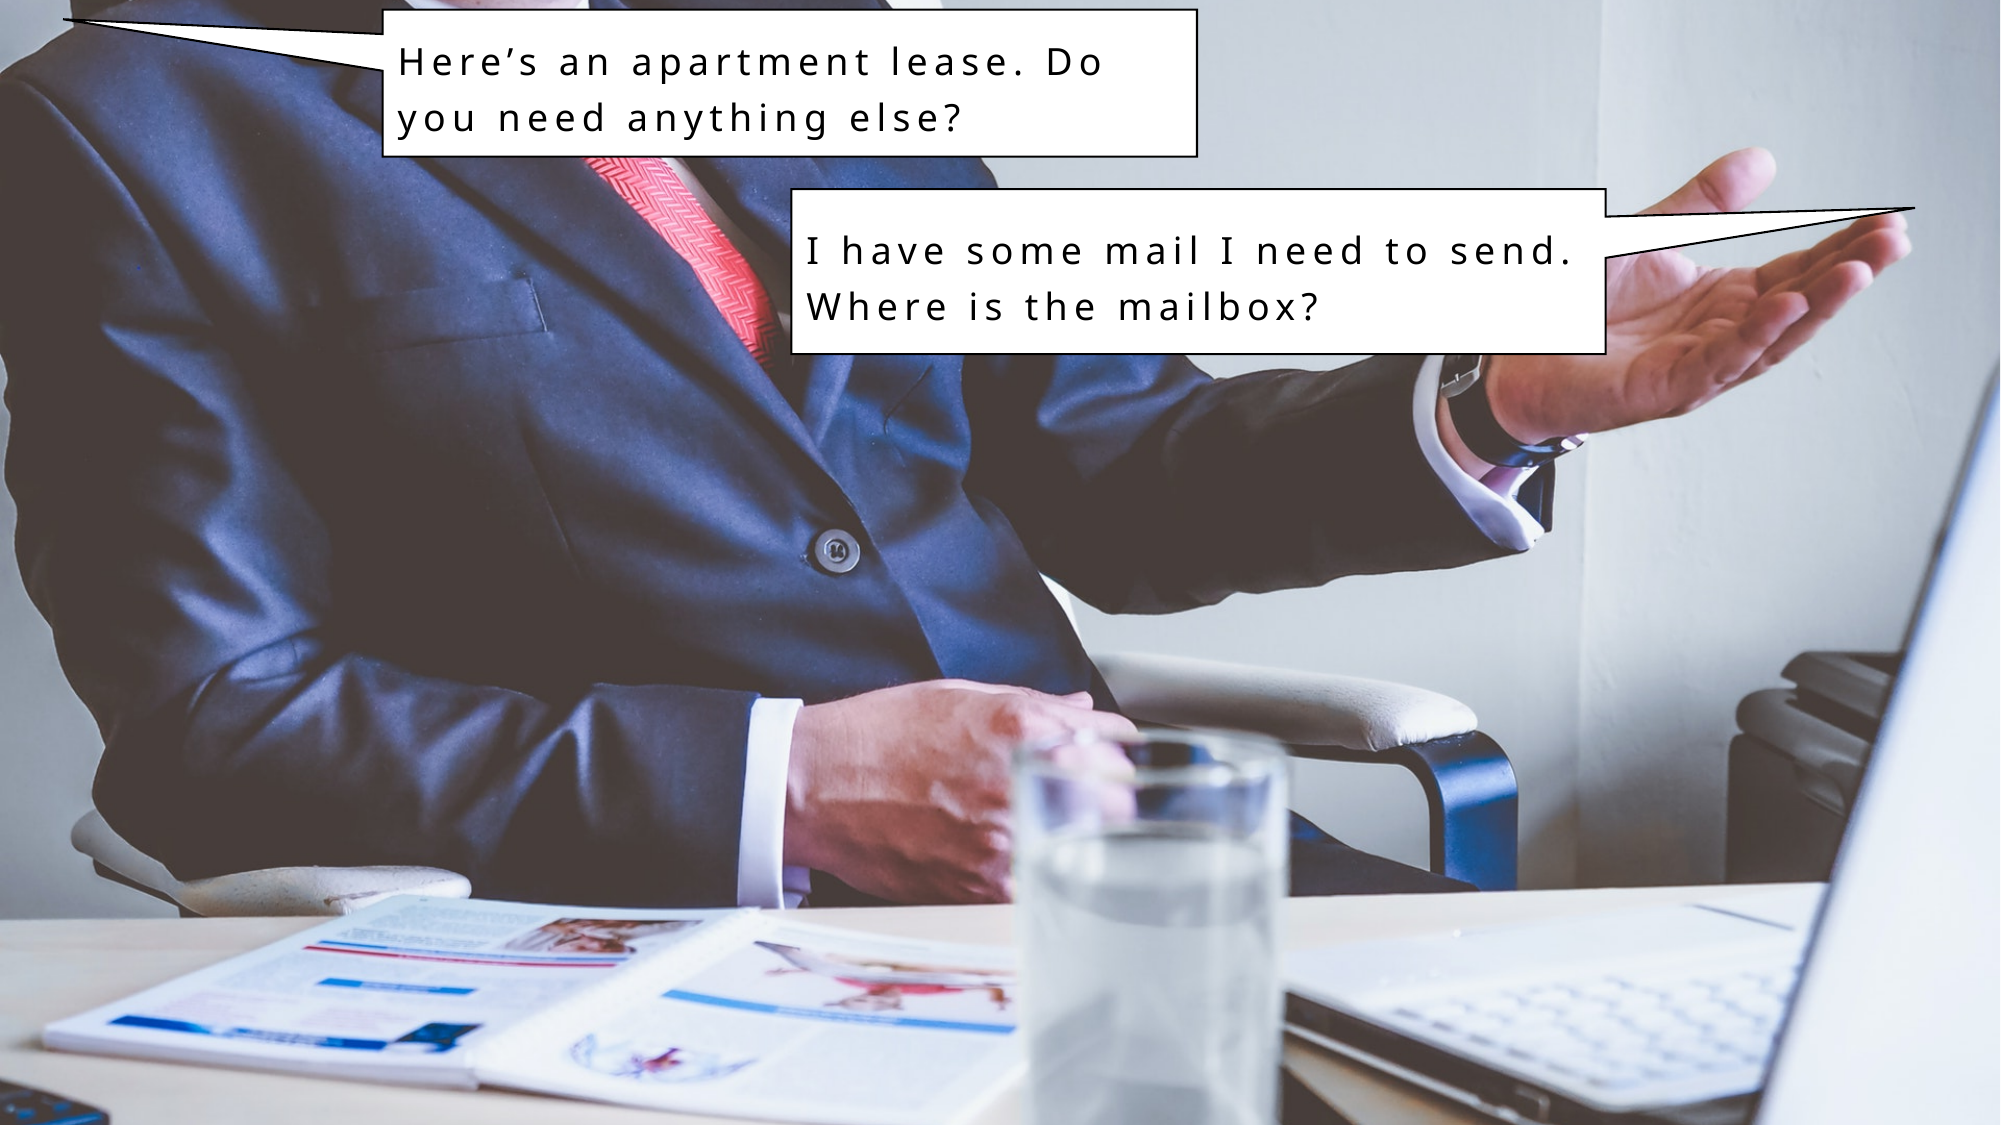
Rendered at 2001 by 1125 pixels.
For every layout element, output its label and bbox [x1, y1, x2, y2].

list [0, 0, 2000, 1125]
